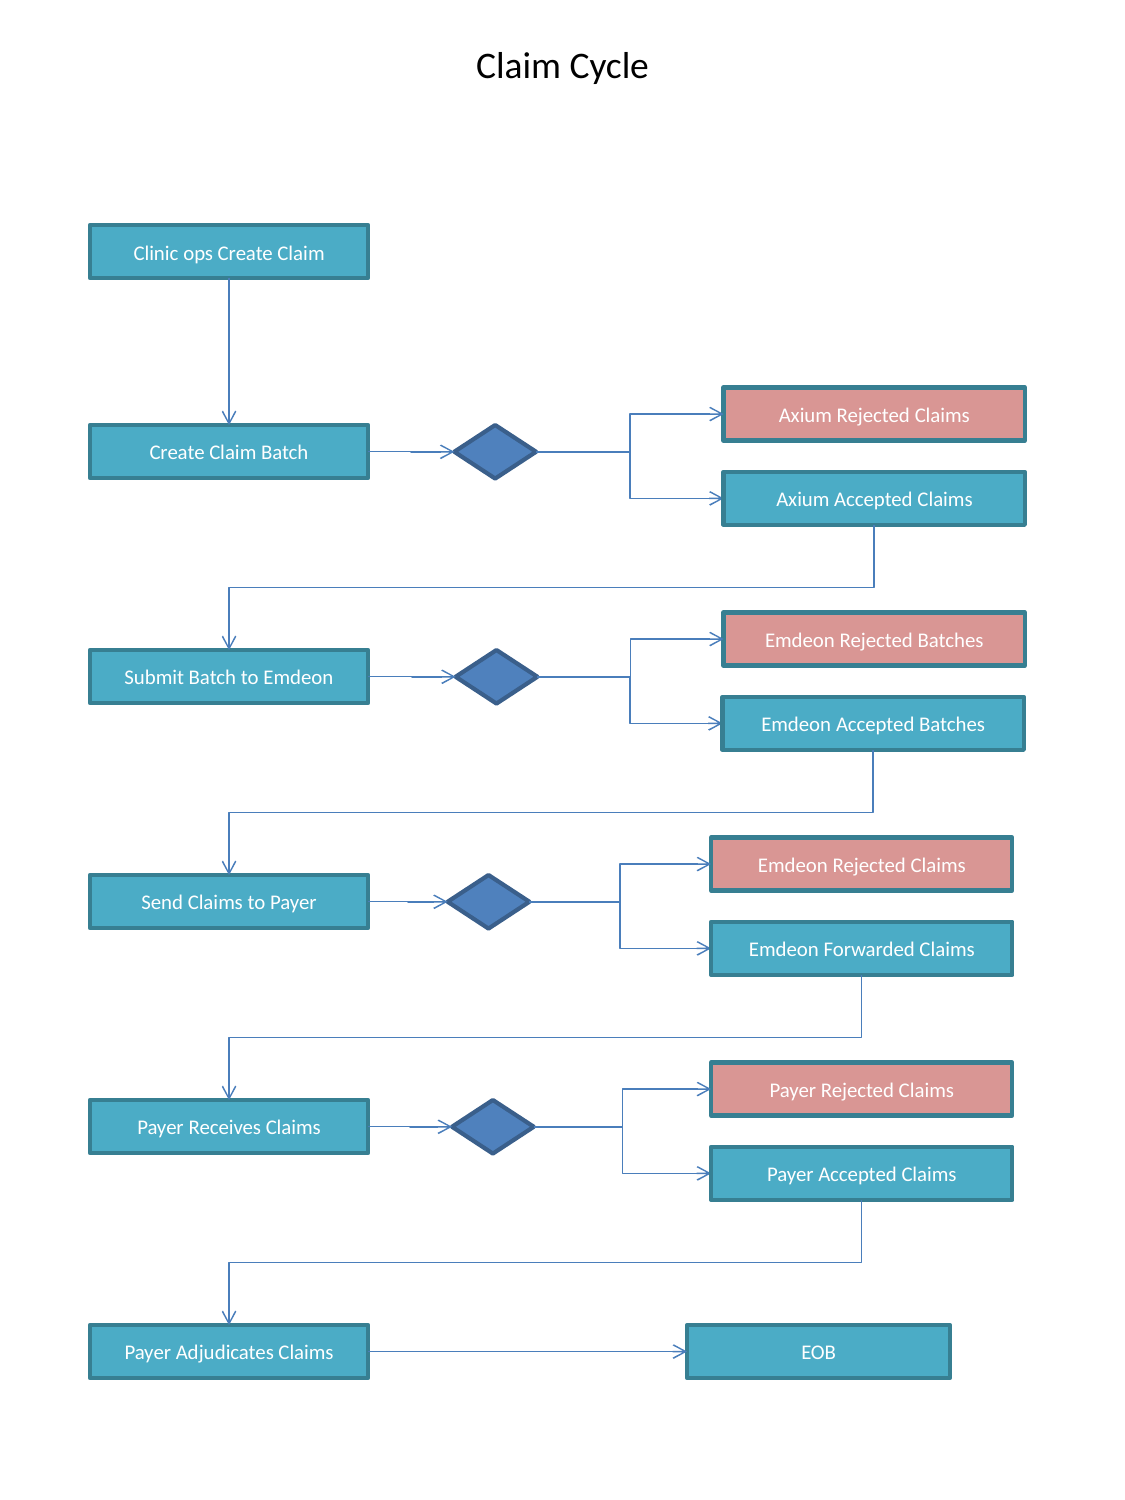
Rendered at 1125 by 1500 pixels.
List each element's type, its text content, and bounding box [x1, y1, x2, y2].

text_box [446, 880, 477, 924]
text_box Payer Receives Claims [88, 1098, 370, 1155]
text_box [454, 656, 482, 697]
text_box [488, 490, 614, 1135]
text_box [619, 676, 723, 724]
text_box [619, 901, 712, 949]
text_box Emdeon Rejected Batches [721, 610, 1027, 668]
text_box Clinic ops Create Claim [88, 223, 370, 280]
text_box Axium Rejected Claims [721, 385, 1027, 443]
text_box Payer Rejected Claims [709, 1060, 1014, 1118]
text_box [453, 430, 483, 474]
text_box Claim Cycle [0, 33, 1125, 93]
text_box Submit Batch to Emdeon [88, 648, 370, 705]
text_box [619, 1088, 712, 1126]
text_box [618, 413, 724, 451]
text_box Payer Adjudicates Claims [88, 1323, 370, 1380]
text_box Send Claims to Payer [88, 873, 370, 930]
text_box Emdeon Accepted Batches [720, 695, 1026, 752]
text_box EOB [685, 1323, 952, 1380]
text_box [482, 945, 609, 1500]
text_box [488, 264, 615, 490]
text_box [482, 720, 609, 945]
text_box Create Claim Batch [88, 423, 370, 480]
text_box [618, 451, 724, 499]
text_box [619, 863, 712, 901]
text_box [450, 1108, 476, 1146]
text_box Emdeon Forwarded Claims [709, 920, 1014, 977]
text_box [619, 638, 724, 677]
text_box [613, 1126, 712, 1174]
text_box Emdeon Rejected Claims [709, 835, 1014, 893]
text_box Axium Accepted Claims [721, 470, 1027, 527]
text_box Payer Accepted Claims [709, 1145, 1014, 1202]
